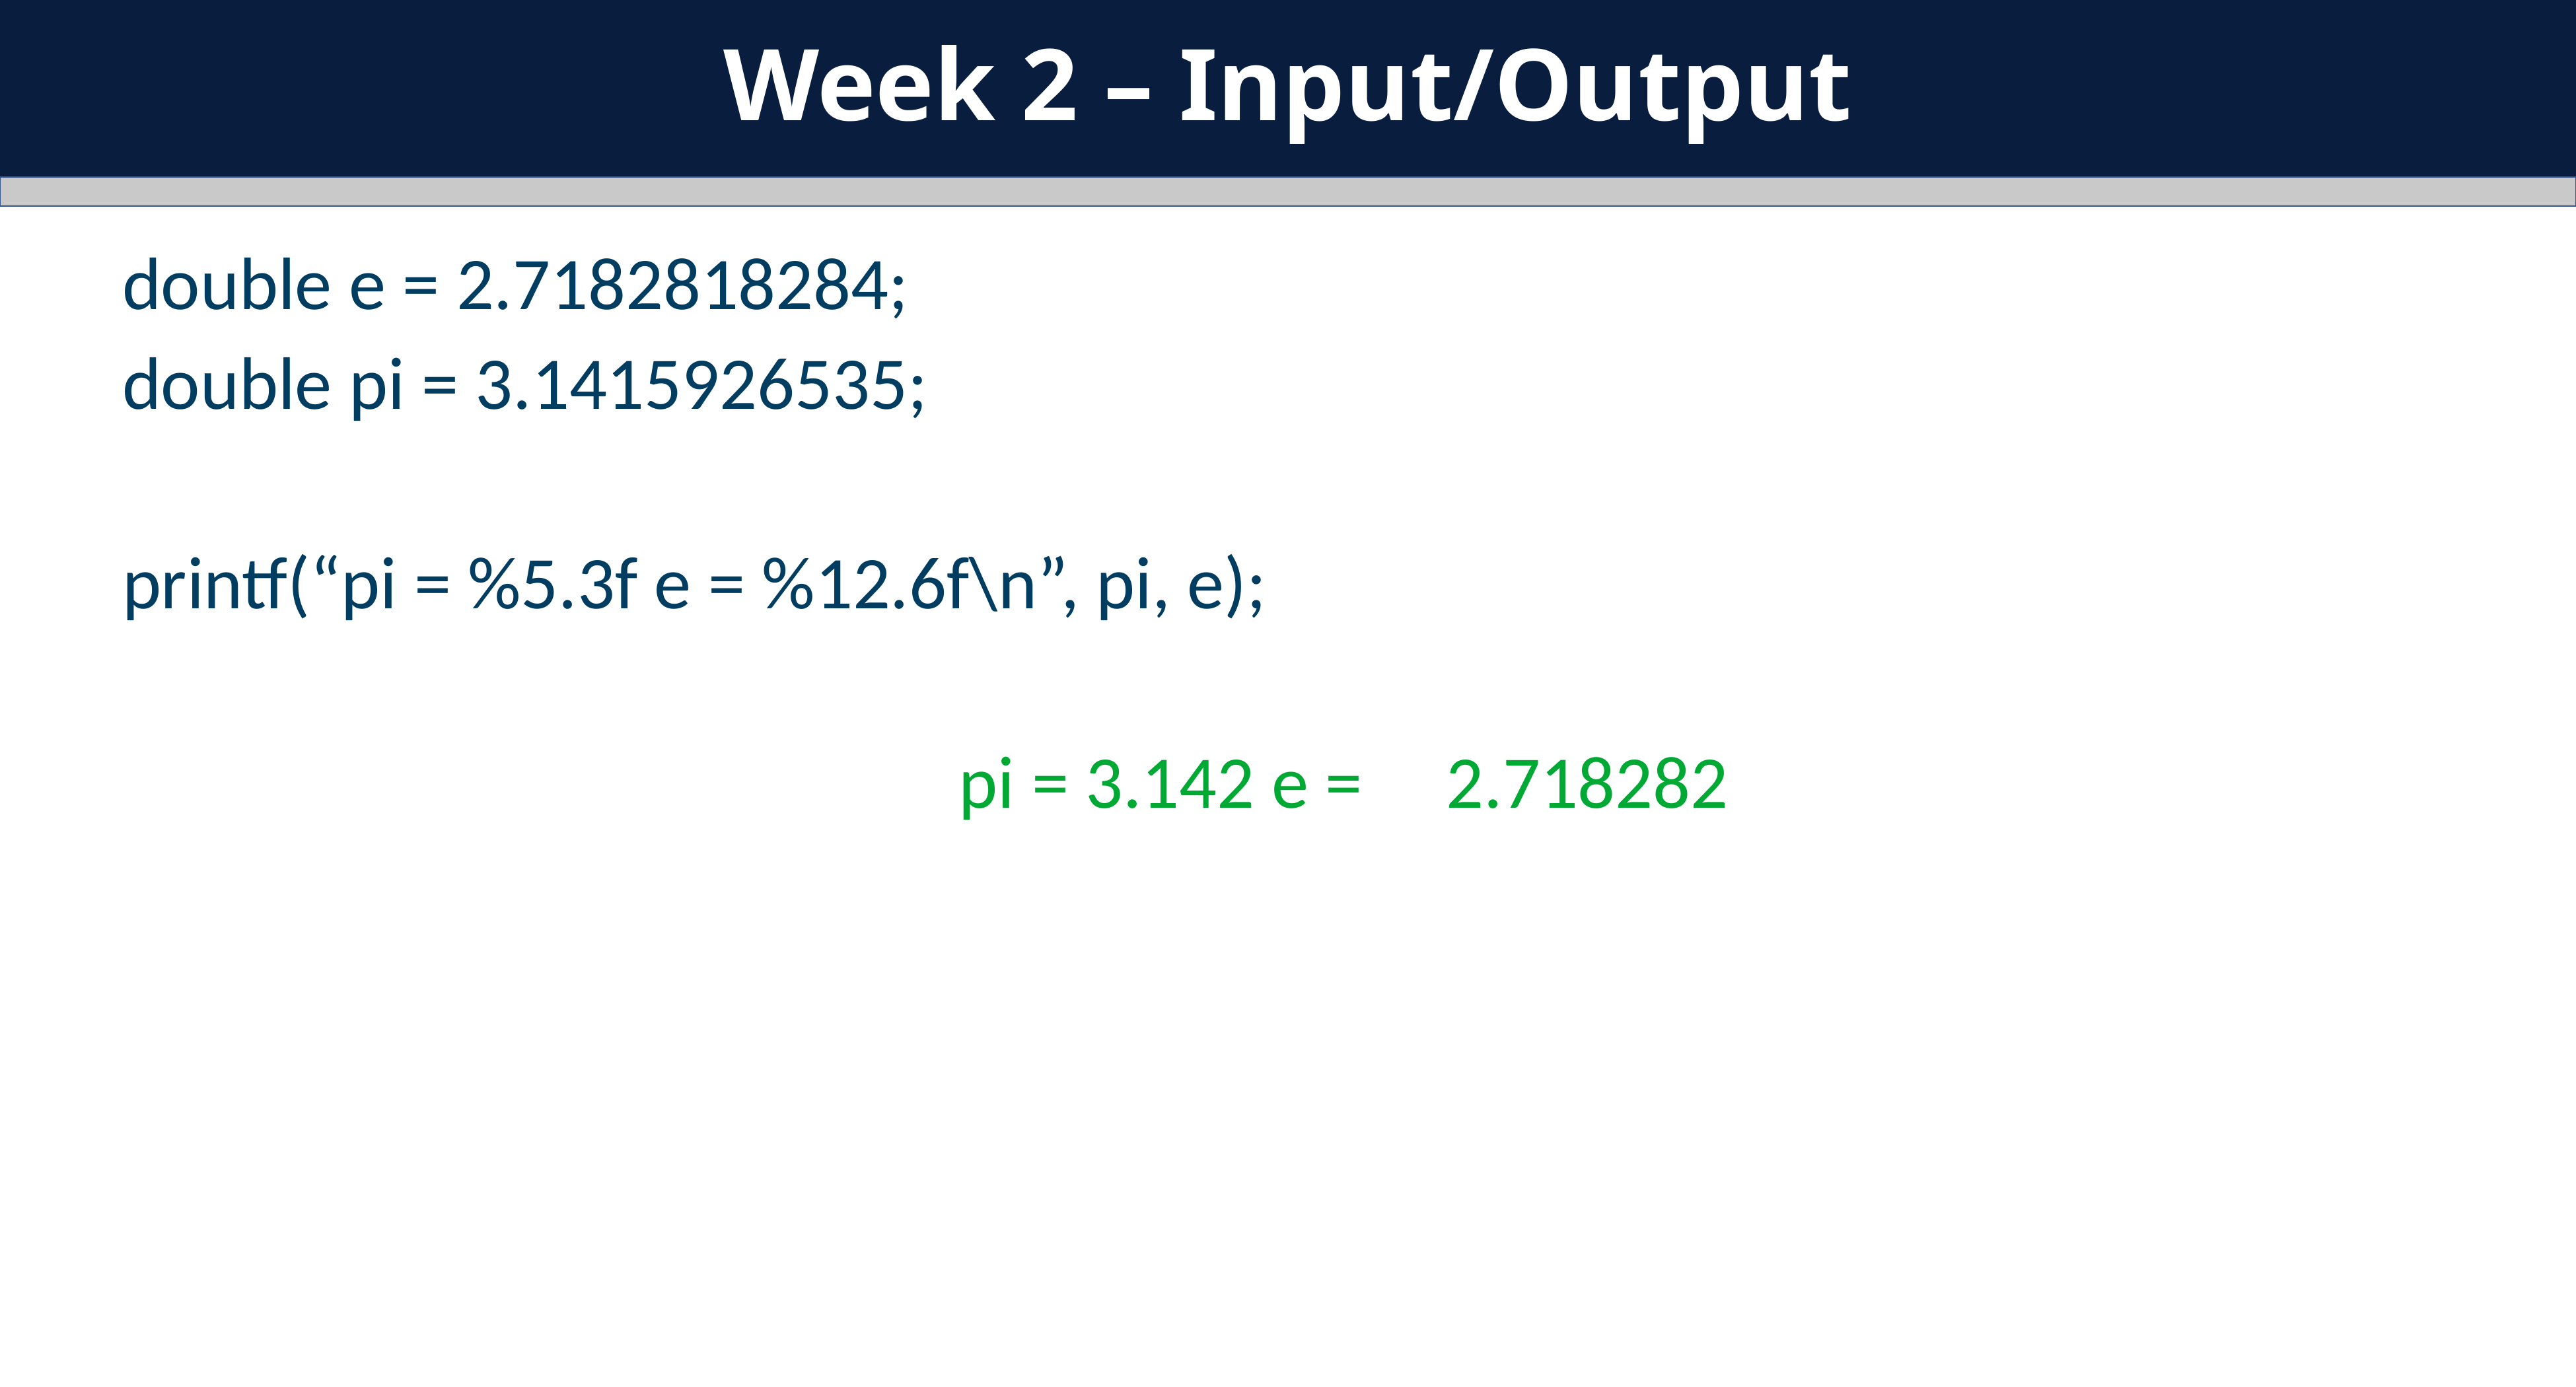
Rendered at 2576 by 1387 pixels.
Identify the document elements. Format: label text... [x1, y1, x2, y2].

text_box double e = 2.7182818284; double pi = 3.1415926535; printf(“pi = %5.3f e = %12.6f\n”, pi, e); pi = 3.142 e = 2.718282 [112, 240, 2576, 1311]
text_box [0, 176, 2576, 207]
text_box Week 2 – Input/Output [0, 0, 2576, 176]
